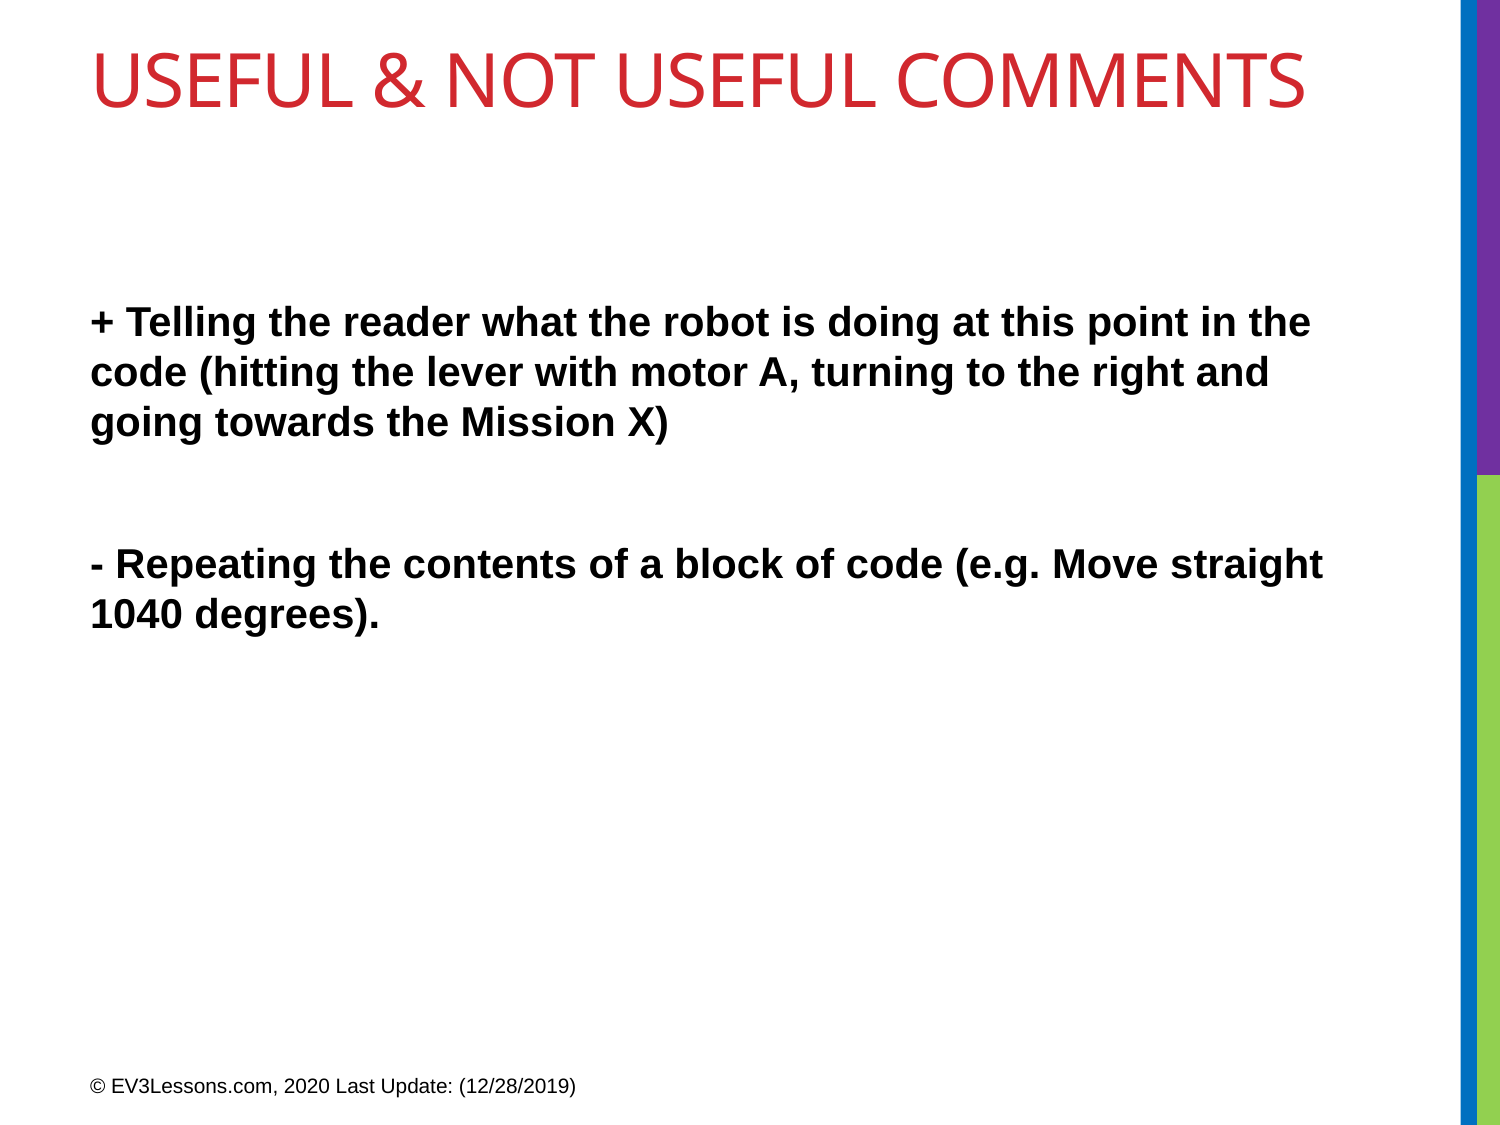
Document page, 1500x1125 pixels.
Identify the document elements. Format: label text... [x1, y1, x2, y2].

title USEFUL & NOT USEFUL Comments [75, 25, 1428, 142]
text_box + Telling the reader what the robot is doing at this point in the code (hitting the lever with motor A, turning to the right and going towards the Mission X) - Repeating the contents of a block of code (e.g. Move straight 1040 degrees). [75, 287, 1388, 1005]
footer © EV3Lessons.com, 2020 Last Update: (12/28/2019) [75, 1065, 638, 1112]
